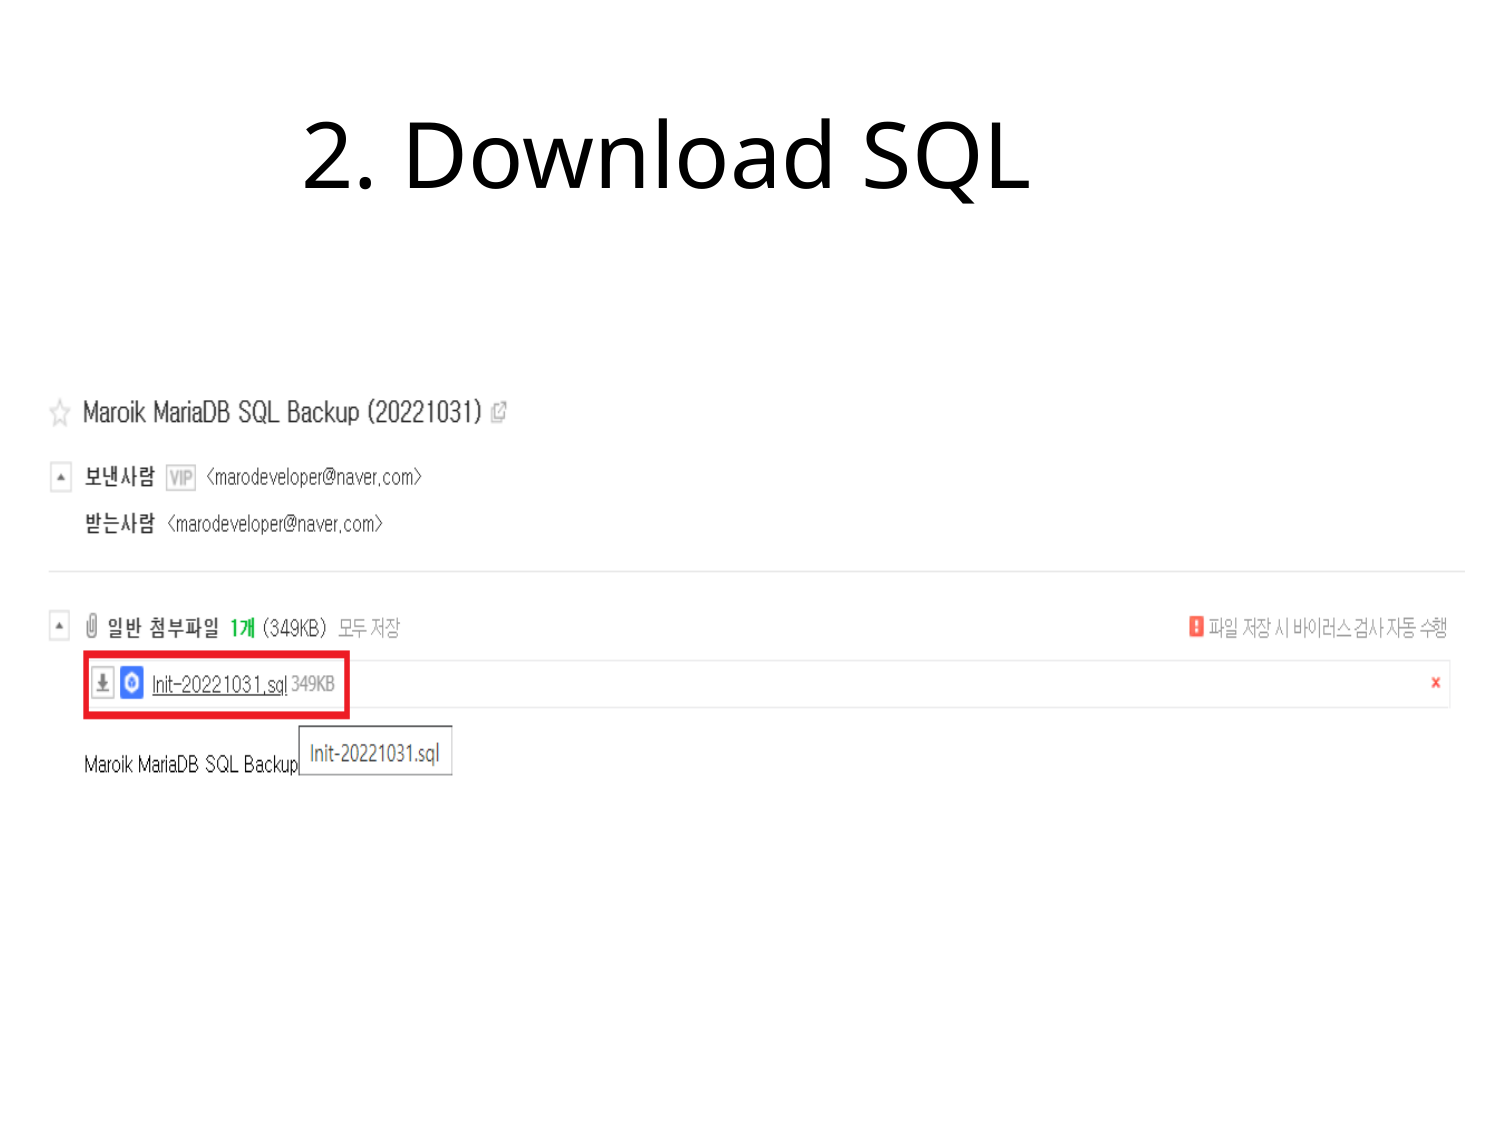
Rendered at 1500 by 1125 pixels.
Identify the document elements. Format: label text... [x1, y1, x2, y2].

title 2. Download SQL [29, 30, 1305, 272]
picture [41, 385, 1465, 858]
